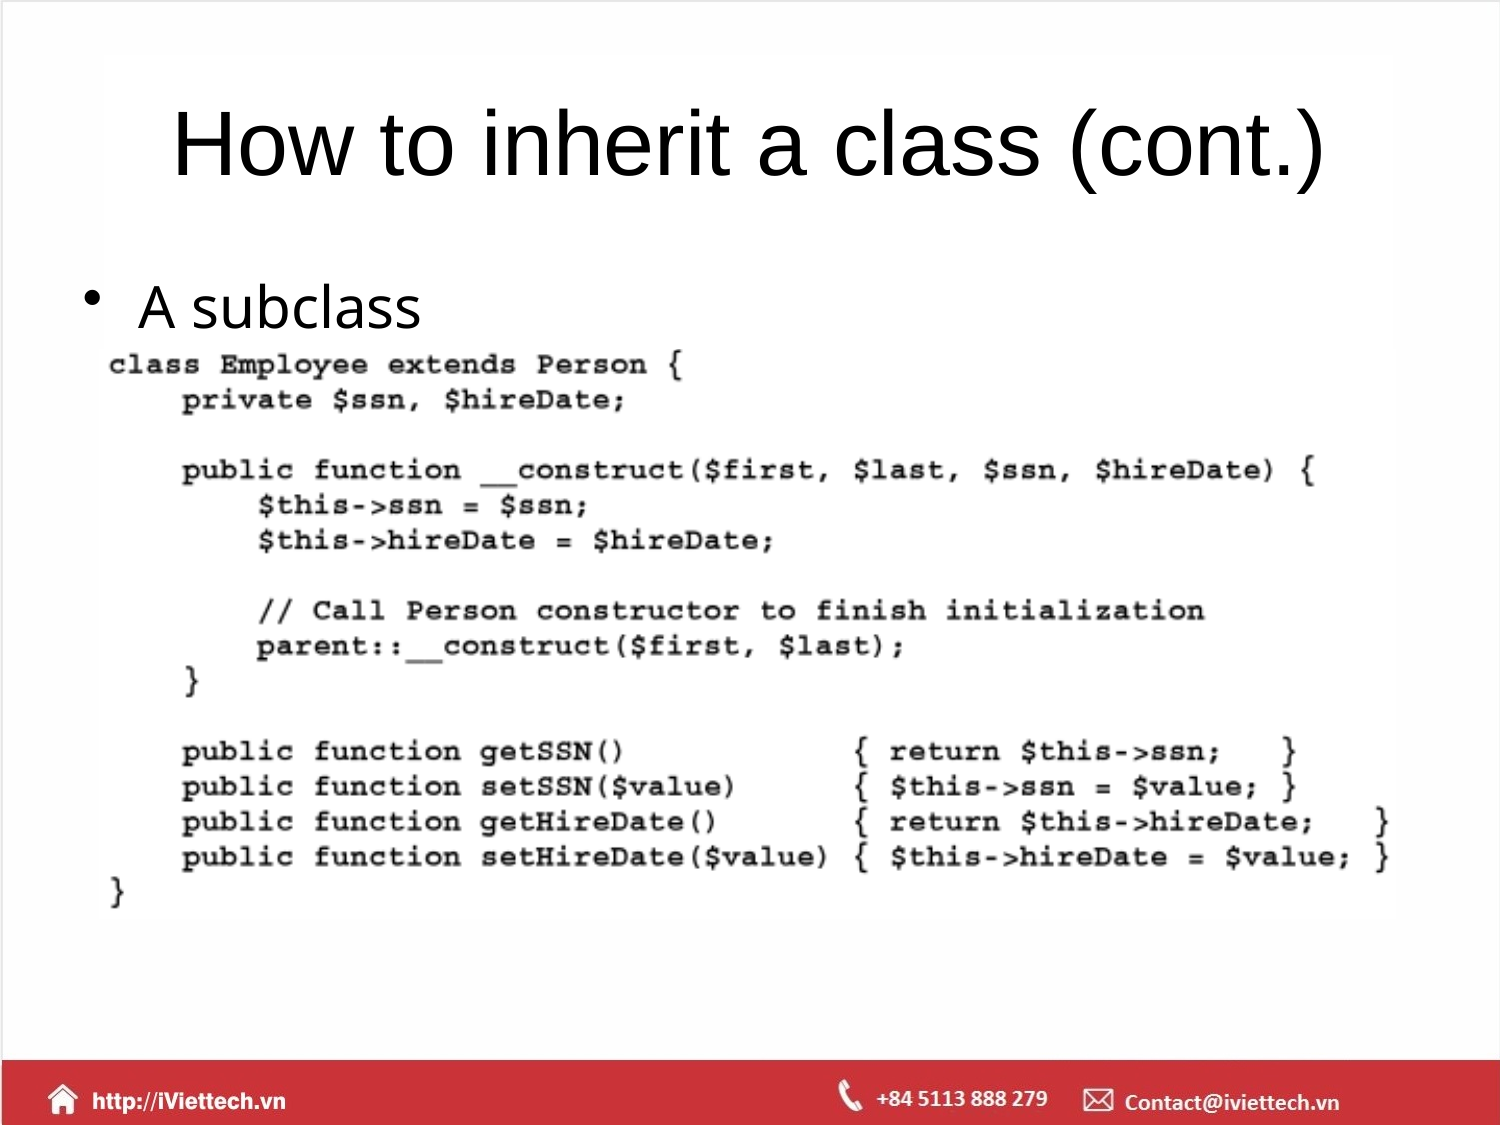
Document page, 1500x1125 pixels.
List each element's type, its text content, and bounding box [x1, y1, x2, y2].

list A subclass [74, 261, 1426, 1006]
picture [0, 0, 1500, 1125]
title How to inherit a class (cont.) [74, 44, 1426, 234]
